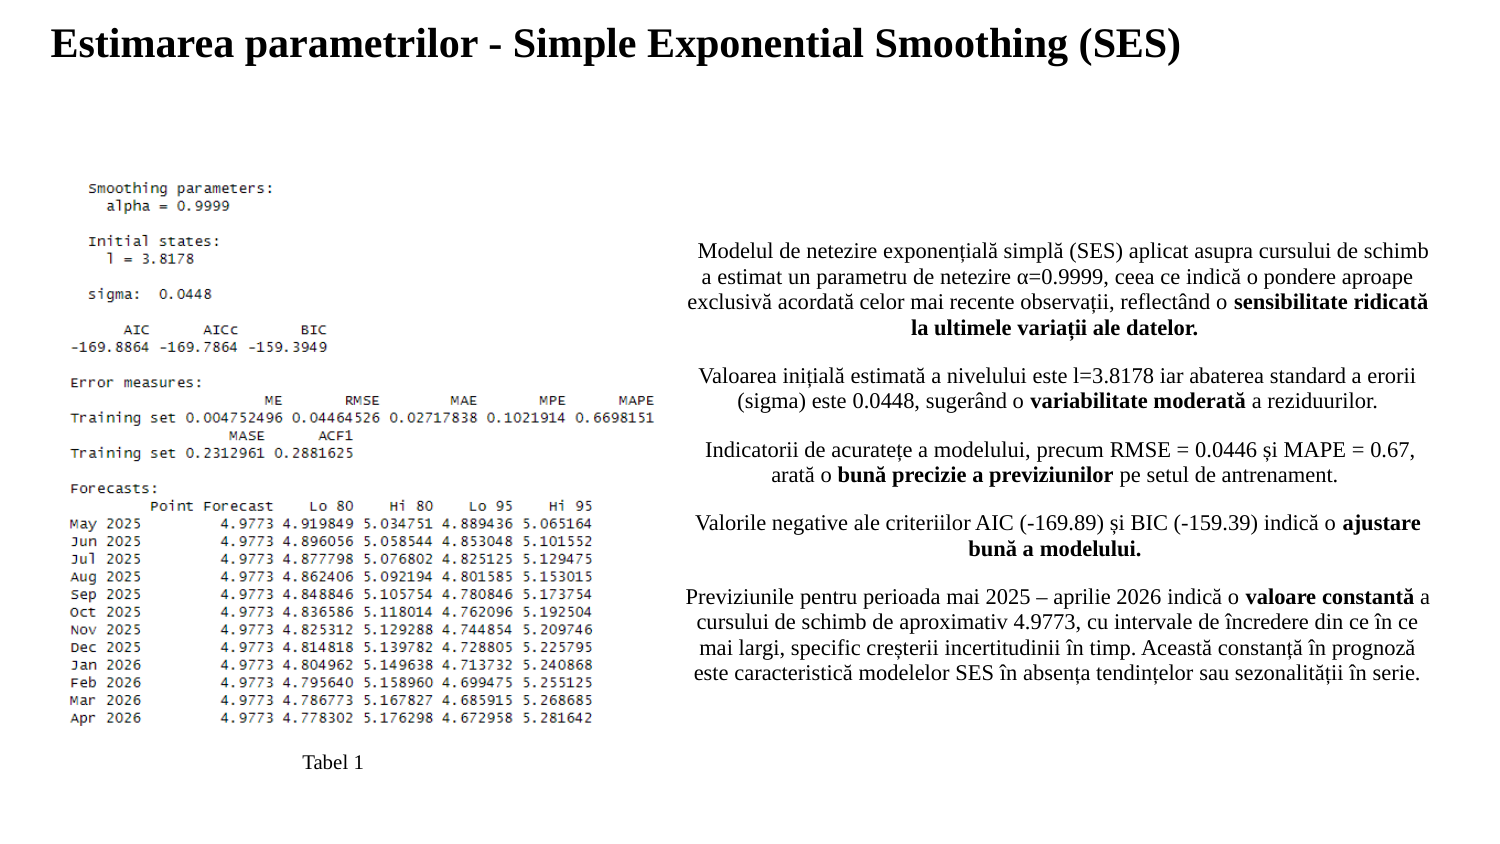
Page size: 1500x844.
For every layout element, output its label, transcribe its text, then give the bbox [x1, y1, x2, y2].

text_box Tabel 1 [271, 735, 396, 786]
picture [65, 171, 668, 726]
title Estimarea parametrilor - Simple Exponential Smoothing (SES) [35, 0, 1434, 94]
list Modelul de netezire exponențială simplă (SES) aplicat asupra cursului de schimb a estimat un parametru de netezire α=0.9999, ceea ce indică o pondere aproape exclusivă acordată celor mai recente observații, reflectând o sensibilitate ridicată la ultimele variații ale datelor. Valoarea inițială estimată a nivelului este l=3.8178 iar abaterea standard a erorii (sigma) este 0.0448, sugerând o variabilitate moderată a reziduurilor. Indicatorii de acuratețe a modelului, precum RMSE = 0.0446 și MAPE = 0.67, arată o bună precizie a previziunilor pe setul de antrenament. Valorile negative ale criteriilor AIC (-169.89) și BIC (-159.39) indică o ajustare bună a modelului. Previziunile pentru perioada mai 2025 – aprilie 2026 indică o valoare constantă a cursului de schimb de aproximativ 4.9773, cu intervale de încredere din ce în ce mai largi, specific creșterii incertitudinii în timp. Această constanță în prognoză este caracteristică modelelor SES în absența tendințelor sau sezonalității în serie. [671, 223, 1449, 726]
